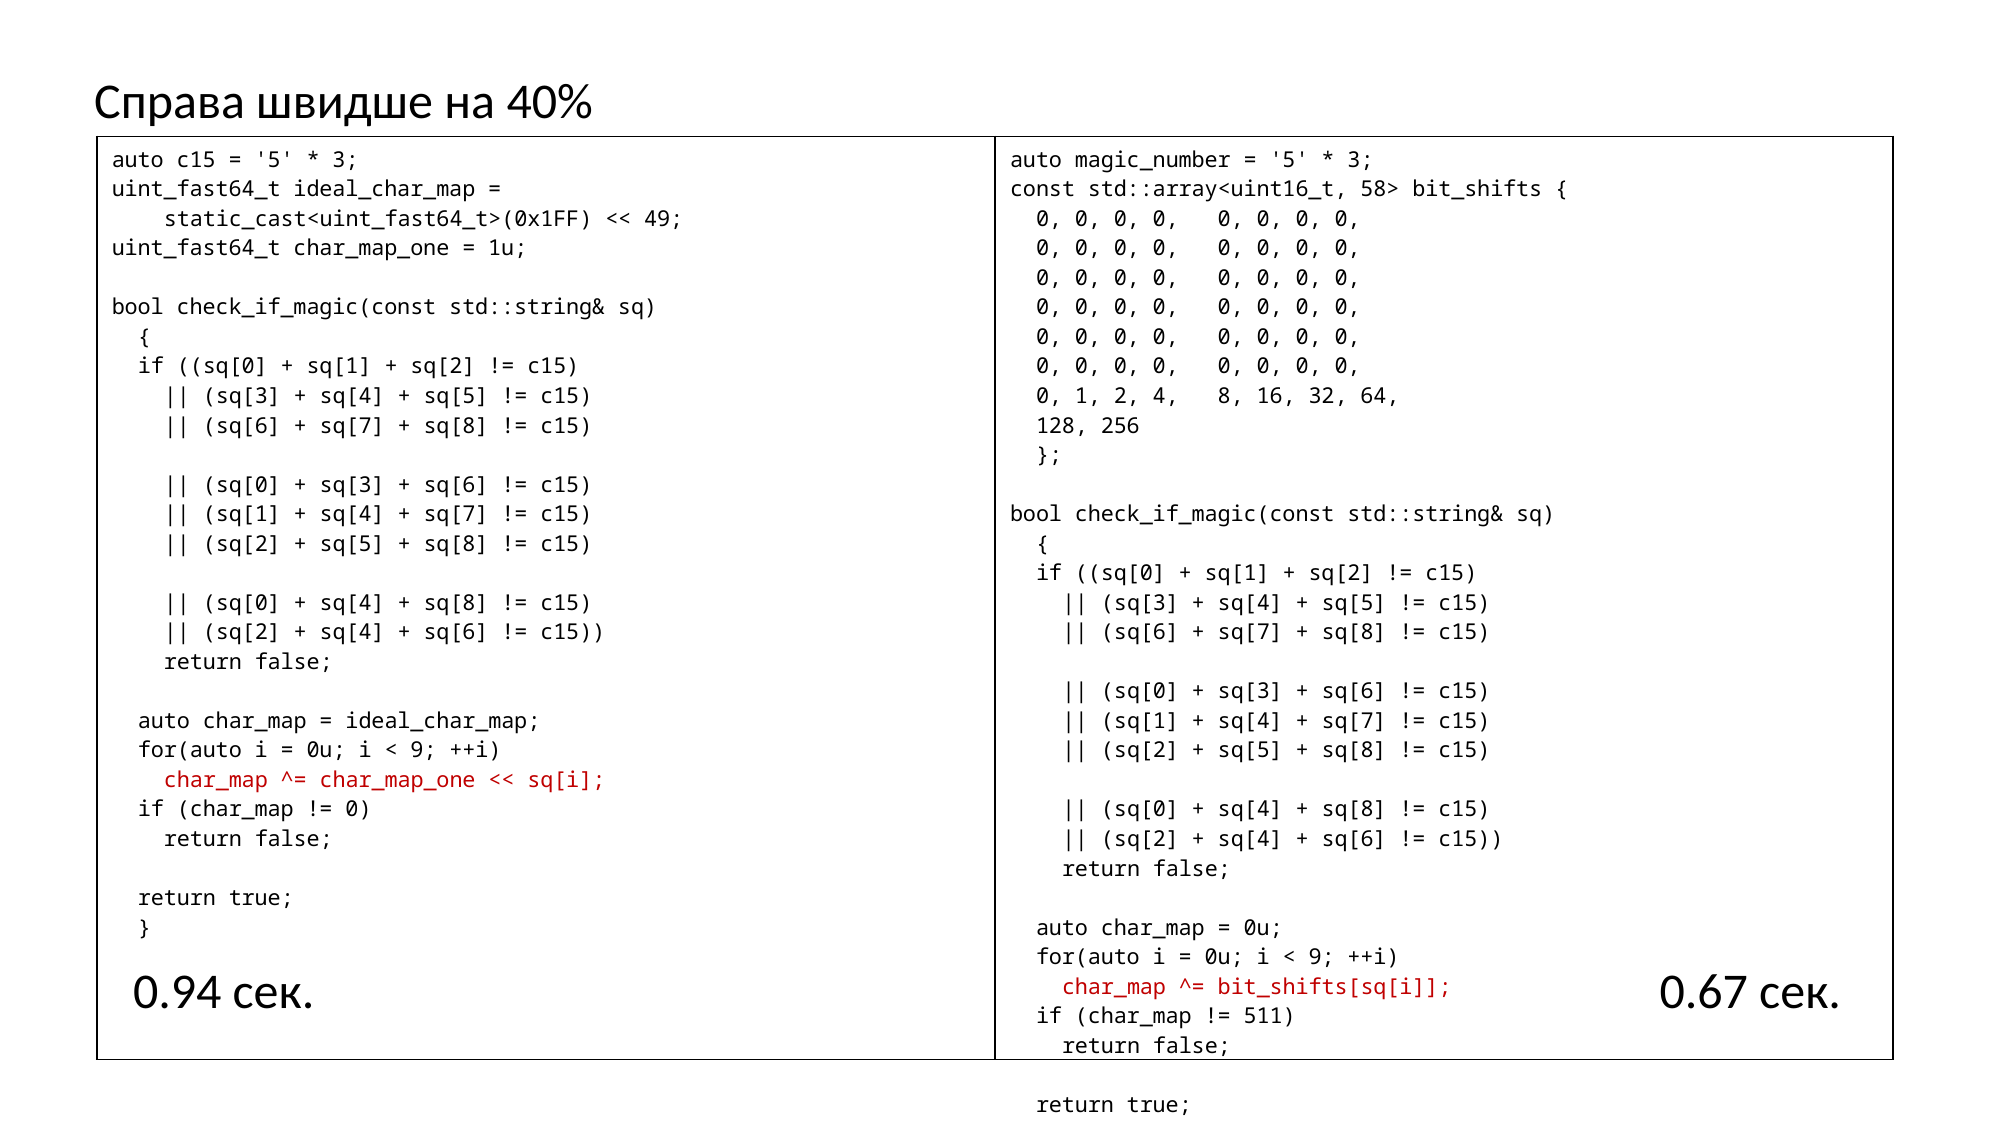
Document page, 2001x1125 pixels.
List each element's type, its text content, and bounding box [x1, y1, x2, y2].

text_box 0.67 сек. [1644, 951, 1857, 1027]
text_box Справа швидше на 40% [79, 60, 608, 136]
table_header auto magic_number = '5' * 3; const std::array<uint16_t, 58> bit_shifts { 0, 0, 0, 0, 0, 0, 0, 0, 0, 0, 0, 0, 0, 0, 0, 0, 0, 0, 0, 0, 0, 0, 0, 0, 0, 0, 0, 0, 0, 0, 0, 0, 0, 0, 0, 0, 0, 0, 0, 0, 0, 0, 0, 0, 0, 0, 0, 0, 0, 1, 2, 4, 8, 16, 32, 64, 128, 256 }; bool check_if_magic(const std::string& sq) { if ((sq[0] + sq[1] + sq[2] != c15) || (sq[3] + sq[4] + sq[5] != c15) || (sq[6] + sq[7] + sq[8] != c15) || (sq[0] + sq[3] + sq[6] != c15) || (sq[1] + sq[4] + sq[7] != c15) || (sq[2] + sq[5] + sq[8] != c15) || (sq[0] + sq[4] + sq[8] != c15) || (sq[2] + sq[4] + sq[6] != c15)) return false; auto char_map = 0u; for(auto i = 0u; i < 9; ++i) char_map ^= bit_shifts[sq[i]]; if (char_map != 511) return false; return true; } [996, 137, 1892, 1059]
table_header auto c15 = '5' * 3; uint_fast64_t ideal_char_map = static_cast<uint_fast64_t>(0x1FF) << 49; uint_fast64_t char_map_one = 1u; bool check_if_magic(const std::string& sq) { if ((sq[0] + sq[1] + sq[2] != c15) || (sq[3] + sq[4] + sq[5] != c15) || (sq[6] + sq[7] + sq[8] != c15) || (sq[0] + sq[3] + sq[6] != c15) || (sq[1] + sq[4] + sq[7] != c15) || (sq[2] + sq[5] + sq[8] != c15) || (sq[0] + sq[4] + sq[8] != c15) || (sq[2] + sq[4] + sq[6] != c15)) return false; auto char_map = ideal_char_map; for(auto i = 0u; i < 9; ++i) char_map ^= char_map_one << sq[i]; if (char_map != 0) return false; return true; } [98, 137, 994, 1059]
text_box 0.94 сек. [118, 951, 330, 1027]
